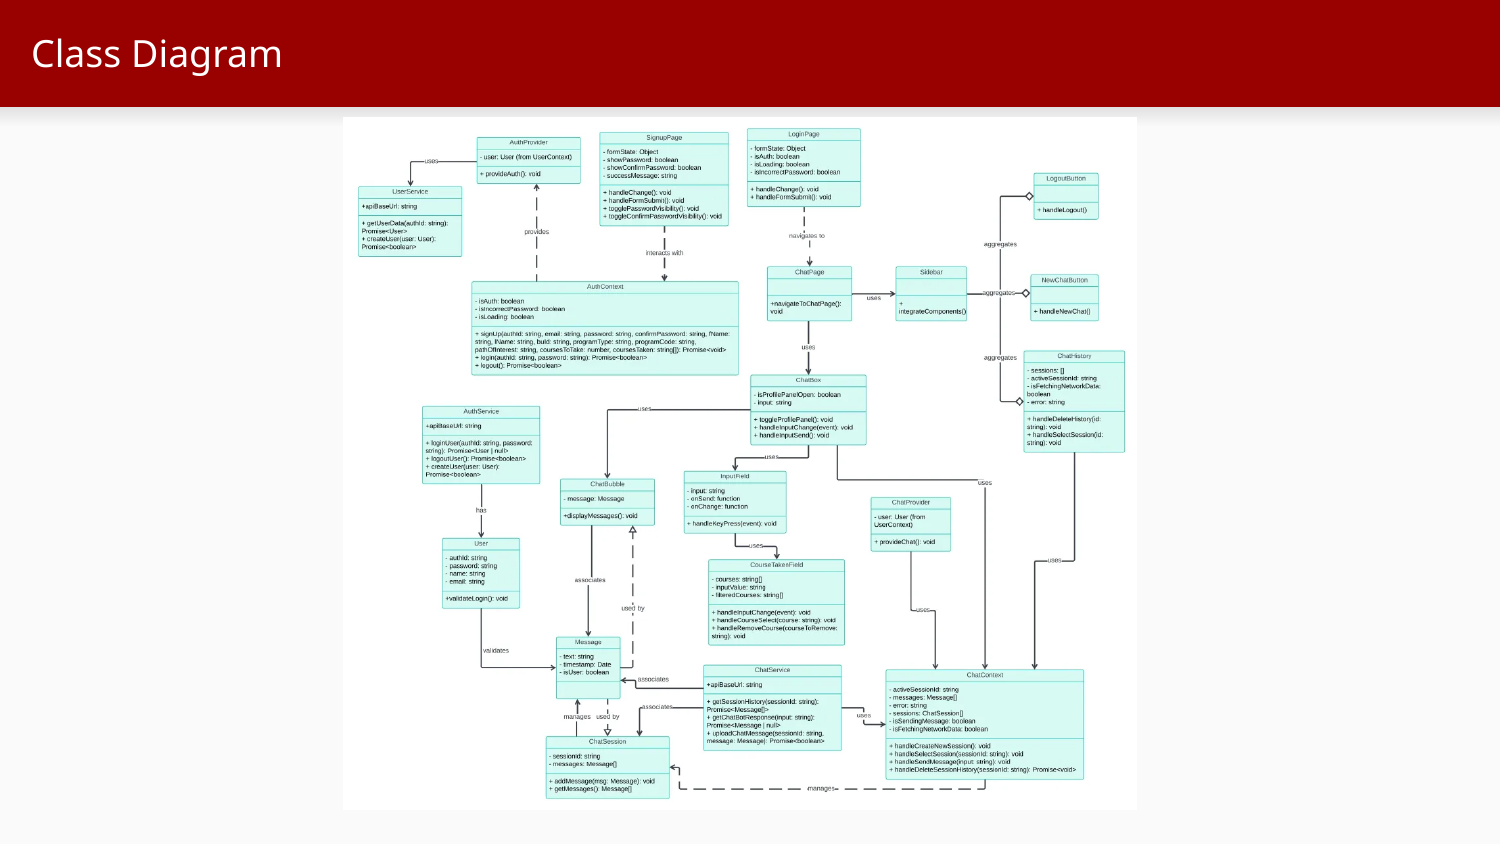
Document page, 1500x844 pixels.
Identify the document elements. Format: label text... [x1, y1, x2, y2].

picture [343, 117, 1137, 810]
title Class Diagram [16, 2, 1464, 102]
